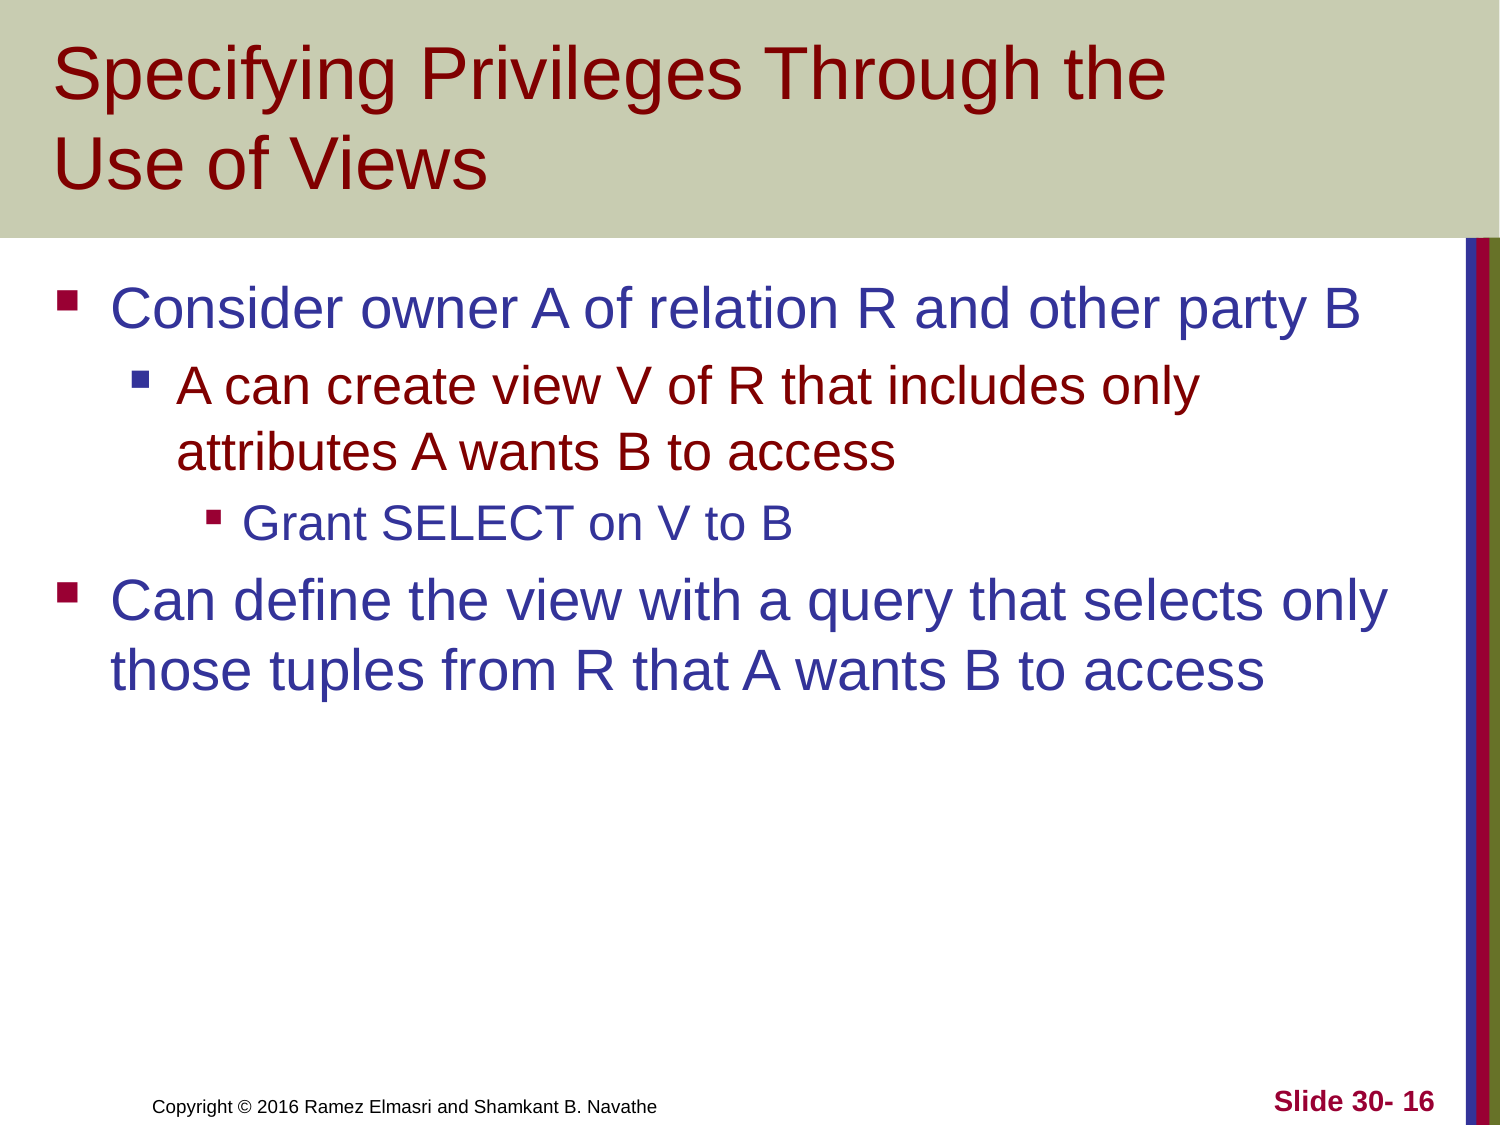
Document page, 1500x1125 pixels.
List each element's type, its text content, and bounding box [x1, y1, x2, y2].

title Specifying Privileges Through the Use of Views [37, 49, 1317, 213]
list Consider owner A of relation R and other party B A can create view V of R that includes only attributes A wants B to access Grant SELECT on V to B Can define the view with a query that selects only those tuples from R that A wants B to access [39, 262, 1400, 1013]
slide_number Slide 30- 16 [1137, 1049, 1451, 1125]
